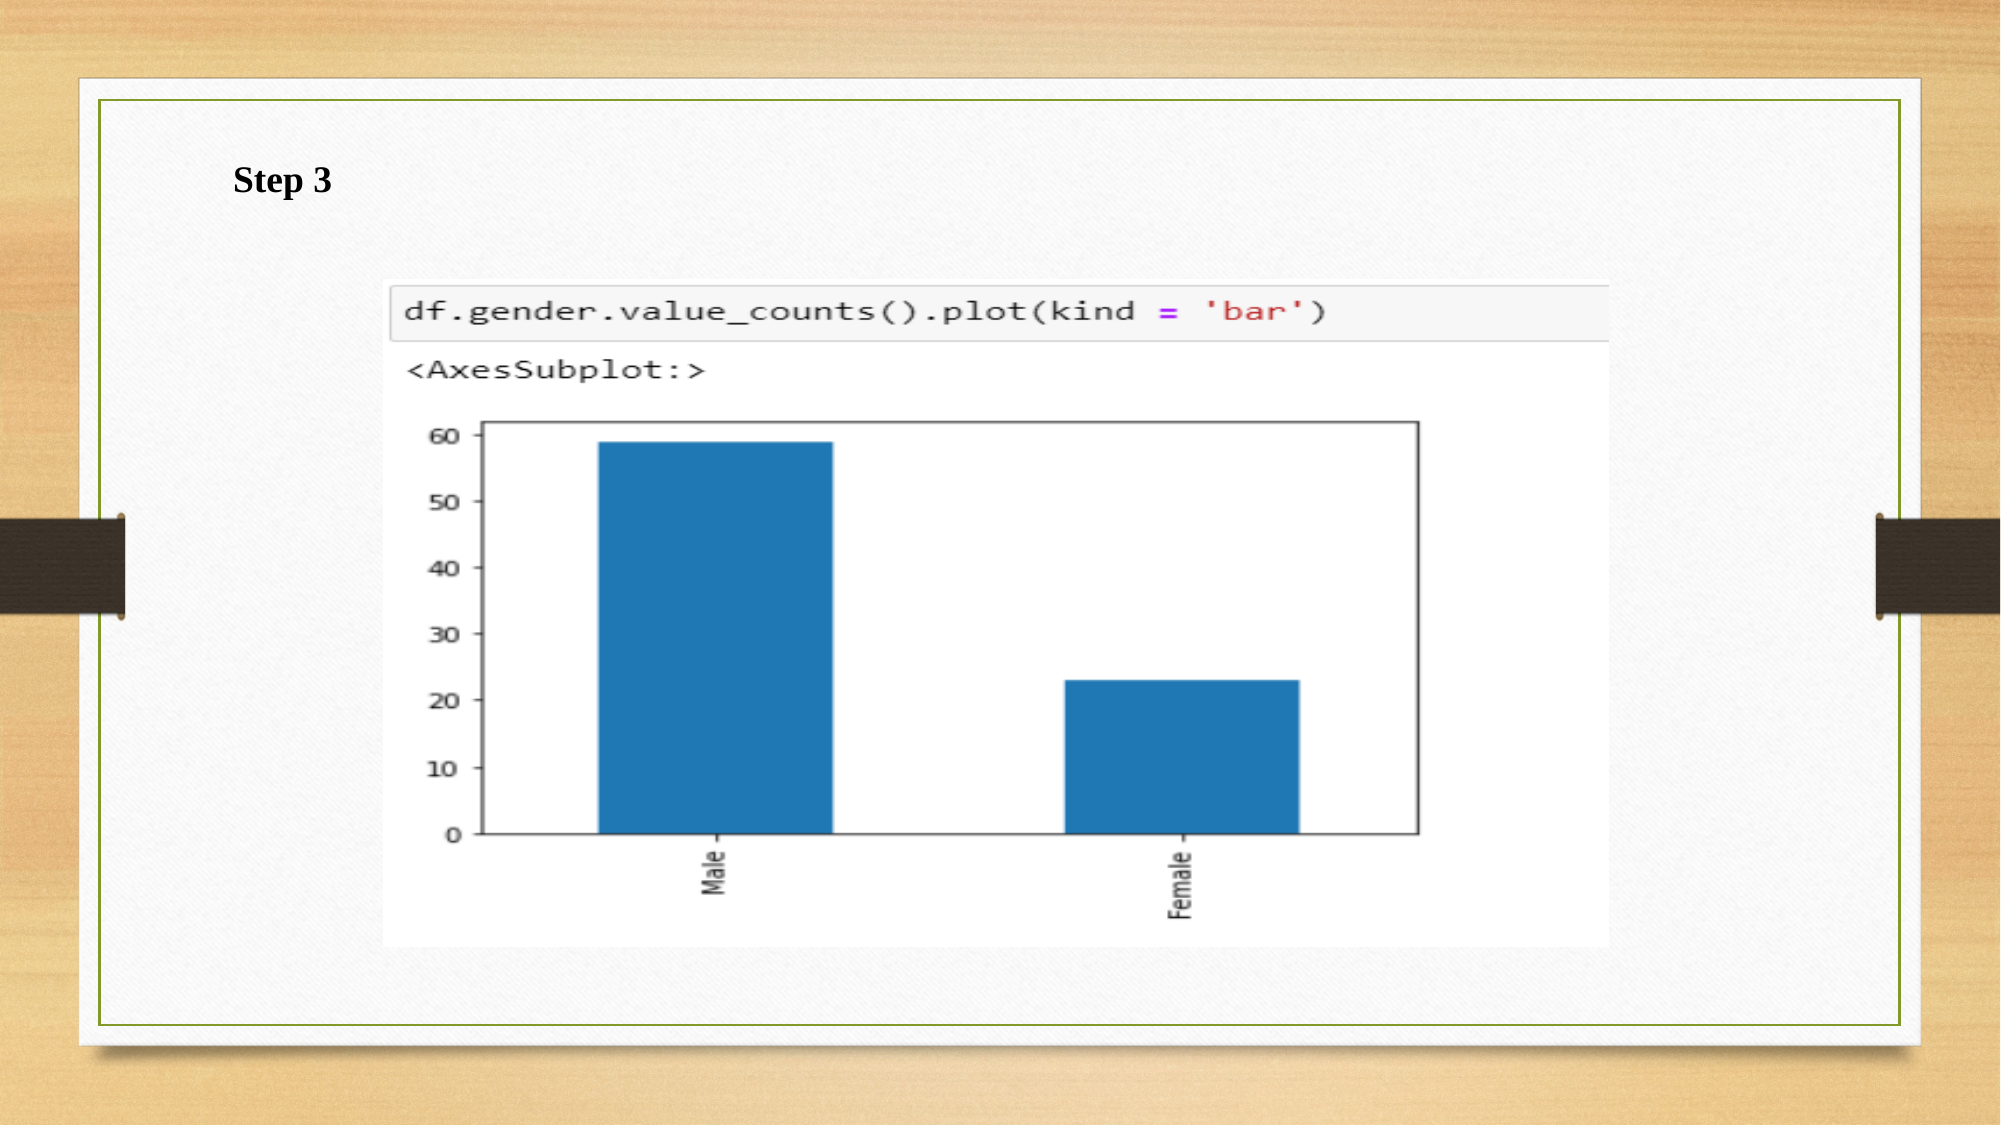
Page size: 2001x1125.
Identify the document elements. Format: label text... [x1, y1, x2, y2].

text_box Step 3 [218, 147, 1222, 207]
picture [0, 0, 2001, 1125]
